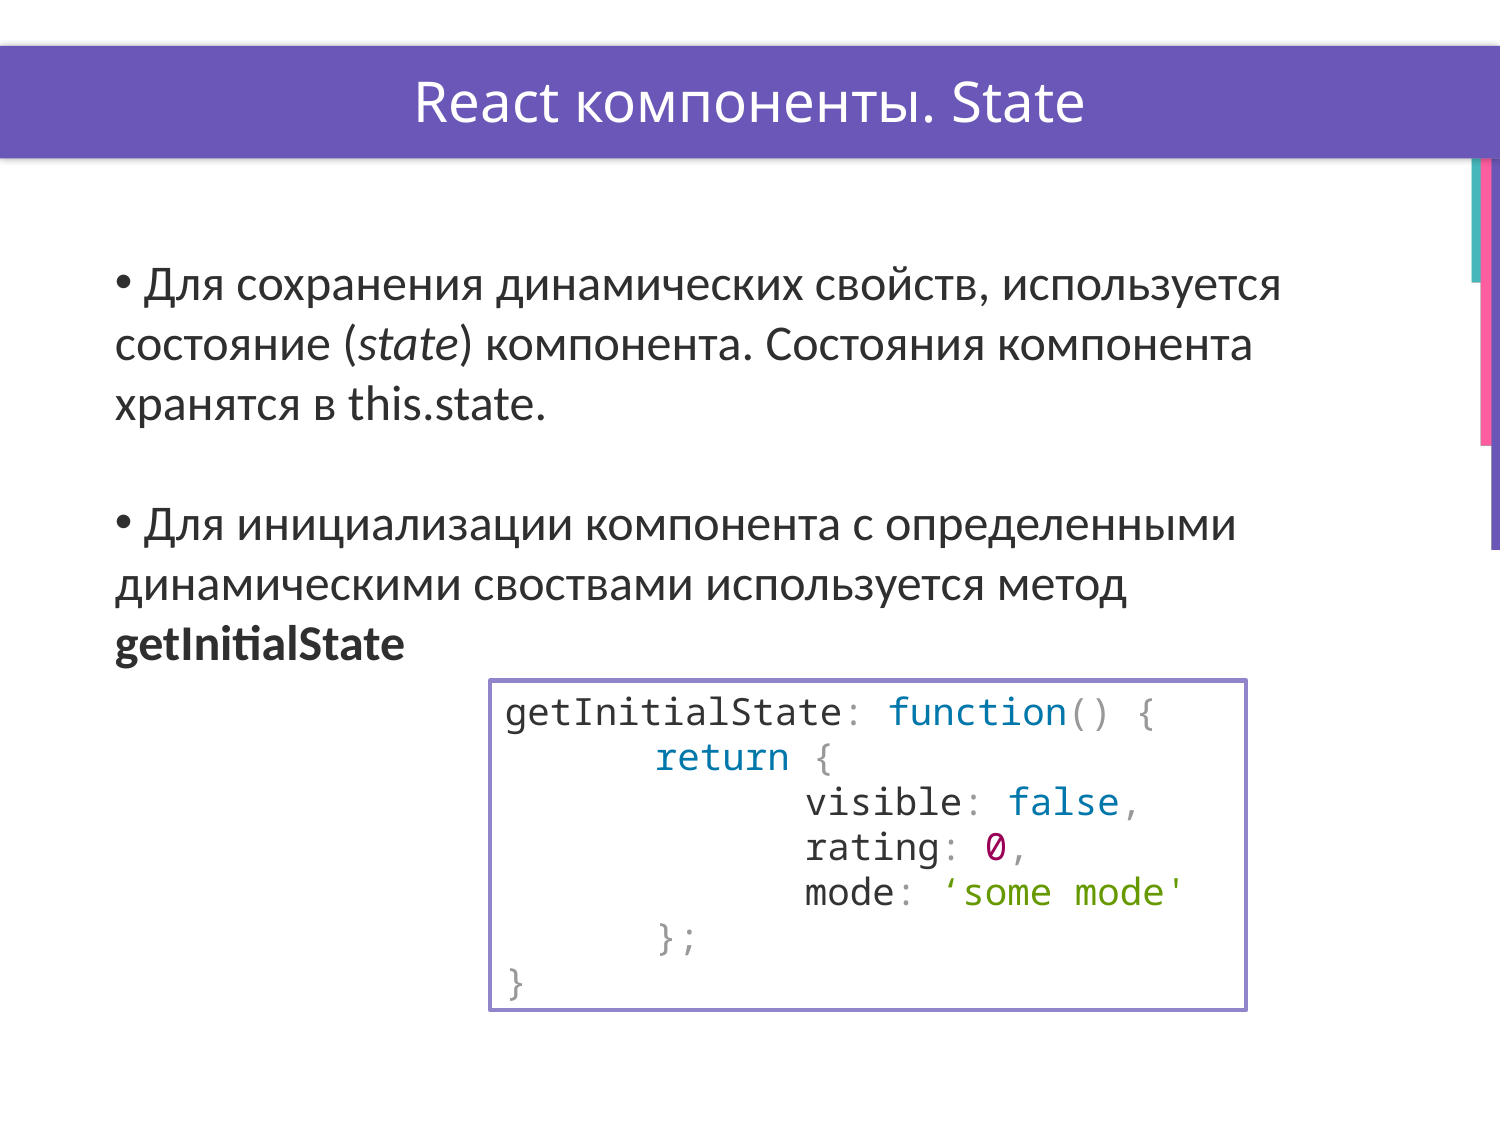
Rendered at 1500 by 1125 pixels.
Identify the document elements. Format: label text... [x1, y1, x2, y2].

text_box Для сохранения динамических свойств, используется состояние (state) компонента. Состояния компонента хранятся в this.state. Для инициализации компонента с определенными динамическими своствами используется метод getInitialState [100, 243, 1412, 739]
text_box getInitialState: function() { return { visible: false, rating: 0, mode: ‘some mode' }; } [488, 678, 1248, 1012]
picture [1472, 159, 1500, 549]
title React компоненты. State [75, 45, 1425, 154]
